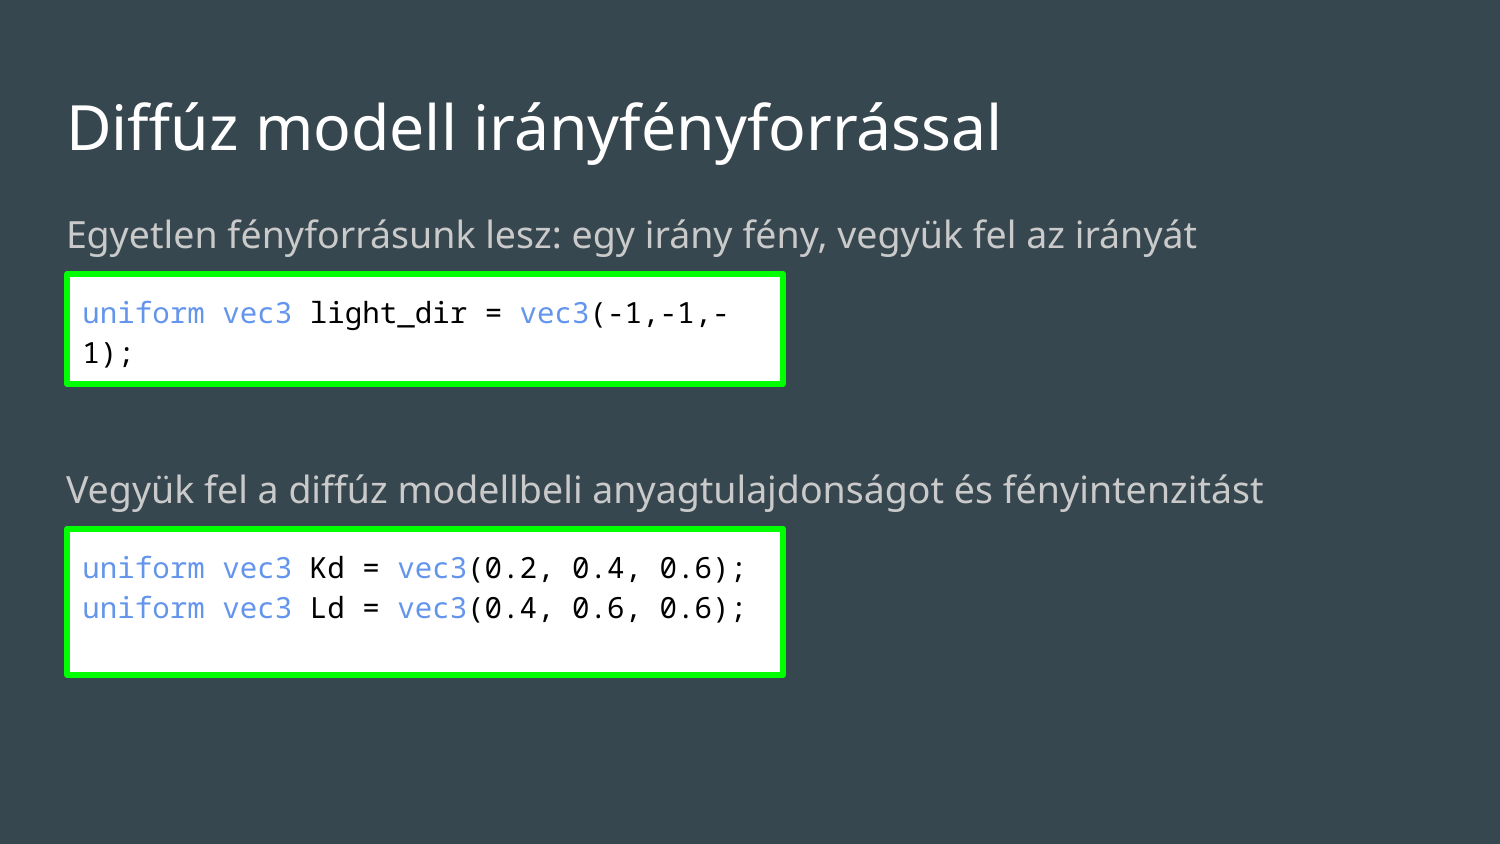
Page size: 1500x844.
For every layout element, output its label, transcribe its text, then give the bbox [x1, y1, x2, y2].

text_box uniform vec3 light_dir = vec3(-1,-1,-1); [67, 273, 784, 385]
list Egyetlen fényforrásunk lesz: egy irány fény, vegyük fel az irányát Vegyük fel a diffúz modellbeli anyagtulajdonságot és fényintenzitást [51, 189, 1437, 805]
text_box uniform vec3 Kd = vec3(0.2, 0.4, 0.6); uniform vec3 Ld = vec3(0.4, 0.6, 0.6); [67, 528, 784, 675]
title Diffúz modell irányfényforrással [51, 72, 1449, 167]
